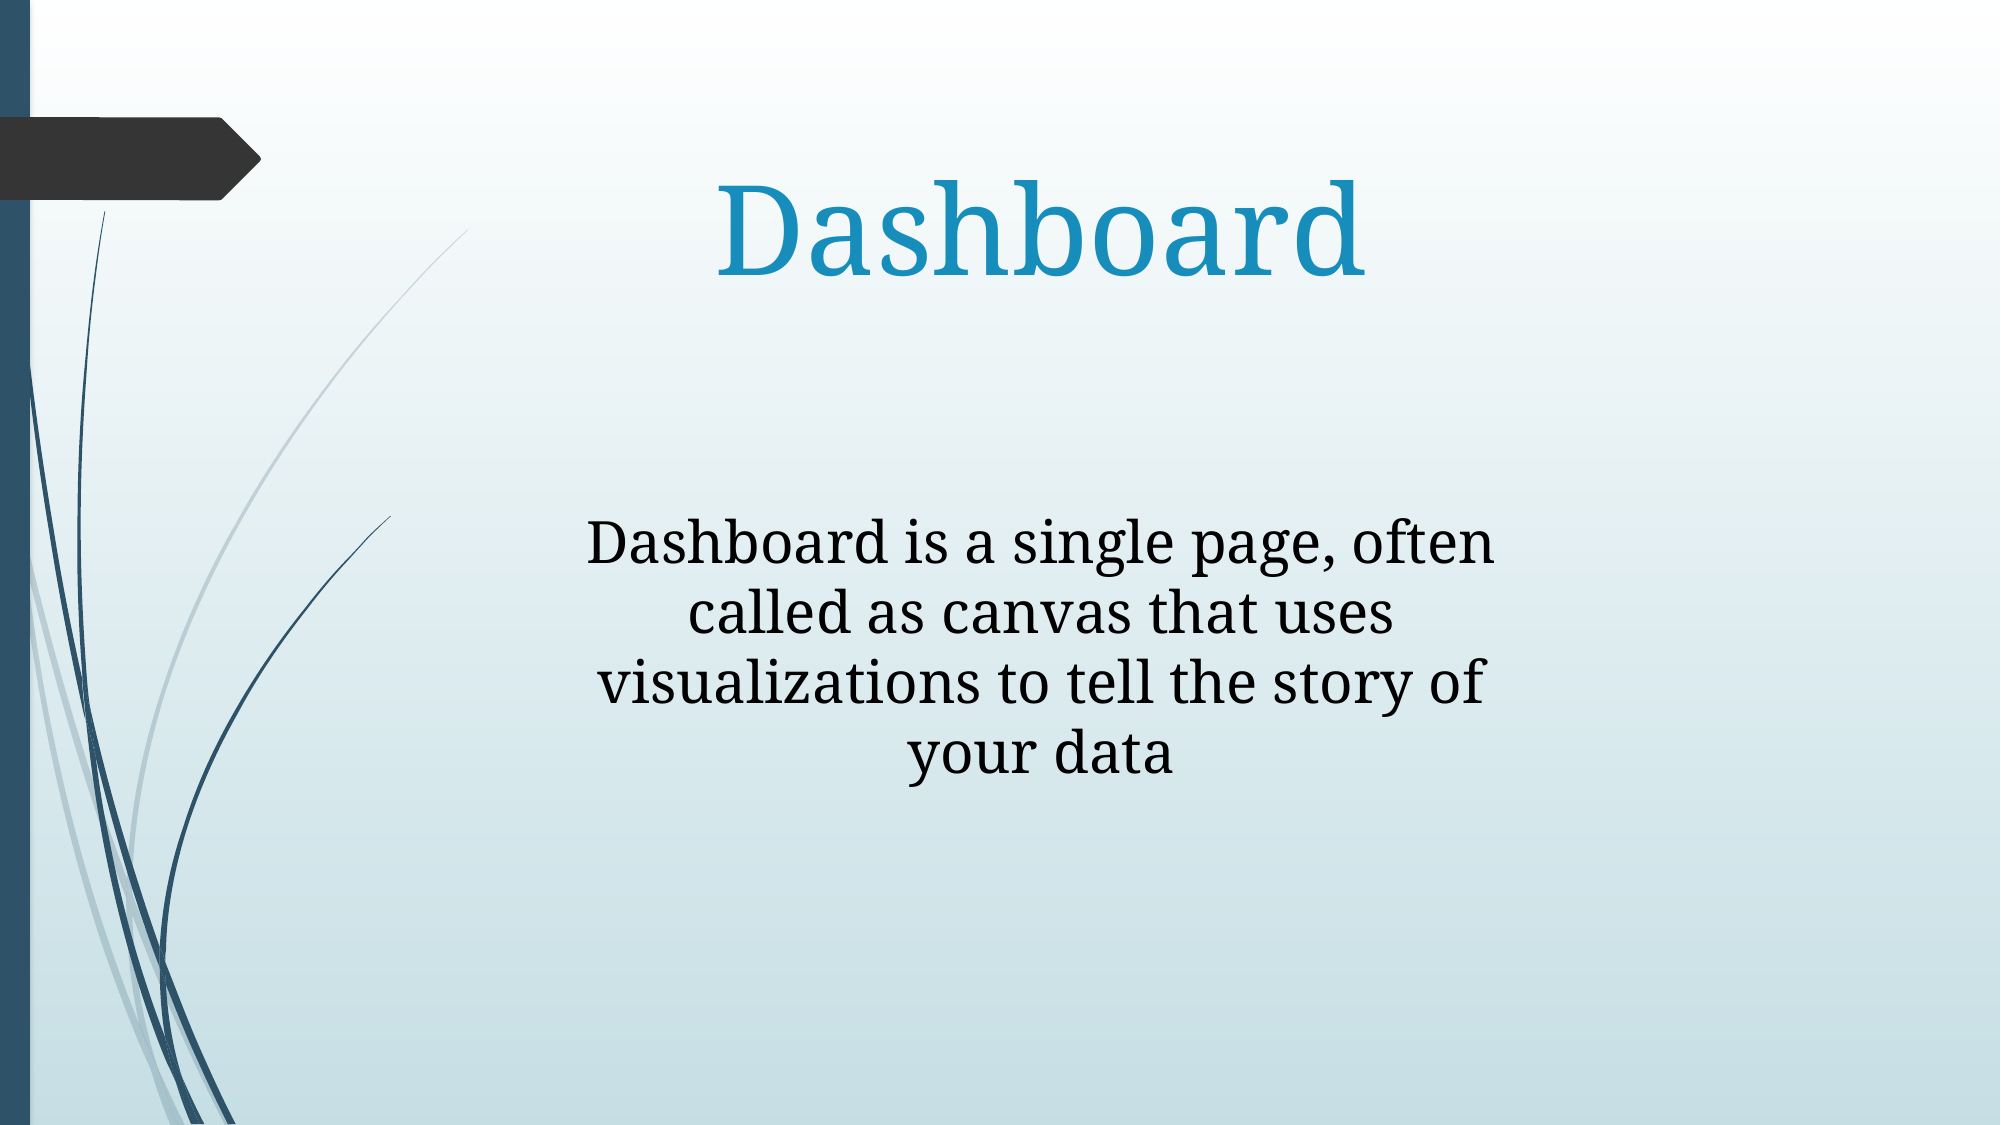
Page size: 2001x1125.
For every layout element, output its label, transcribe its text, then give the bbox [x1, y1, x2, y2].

title Dashboard [385, 142, 1697, 353]
text_box Dashboard is a single page, often called as canvas that uses visualizations to tell the story of your data [551, 428, 1532, 932]
